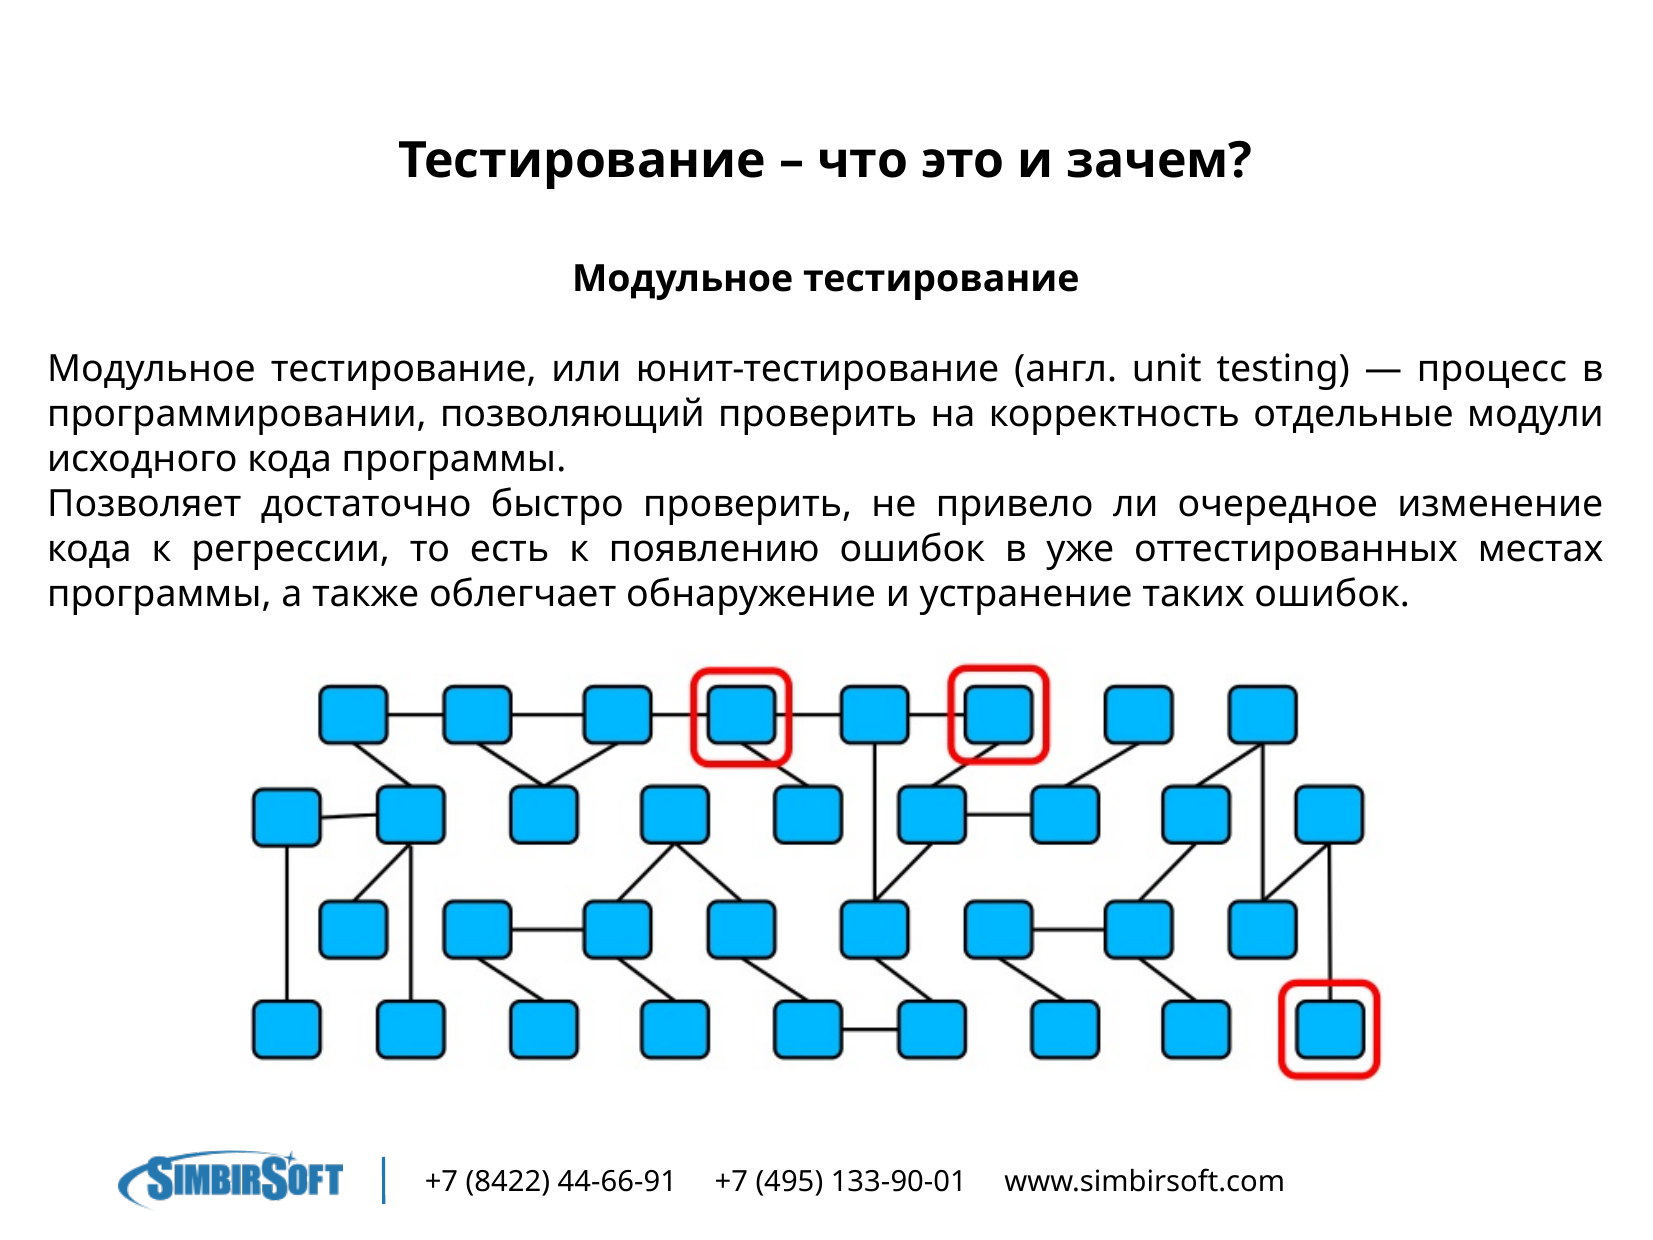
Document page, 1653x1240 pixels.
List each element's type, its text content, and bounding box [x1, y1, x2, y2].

text_box Тестирование – что это и зачем? [0, 0, 1653, 254]
text_box Модульное тестирование Модульное тестирование, или юнит-тестирование (англ. unit testing) — процесс в программировании, позволяющий проверить на корректность отдельные модули исходного кода программы. Позволяет достаточно быстро проверить, не привело ли очередное изменение кода к регрессии, то есть к появлению ошибок в уже оттестированных местах программы, а также облегчает обнаружение и устранение таких ошибок. [47, 253, 1605, 1116]
picture [247, 631, 1405, 1093]
picture [117, 1149, 343, 1212]
text_box +7 (8422) 44-66-91 +7 (495) 133-90-01 www.simbirsoft.com [424, 1162, 1558, 1202]
